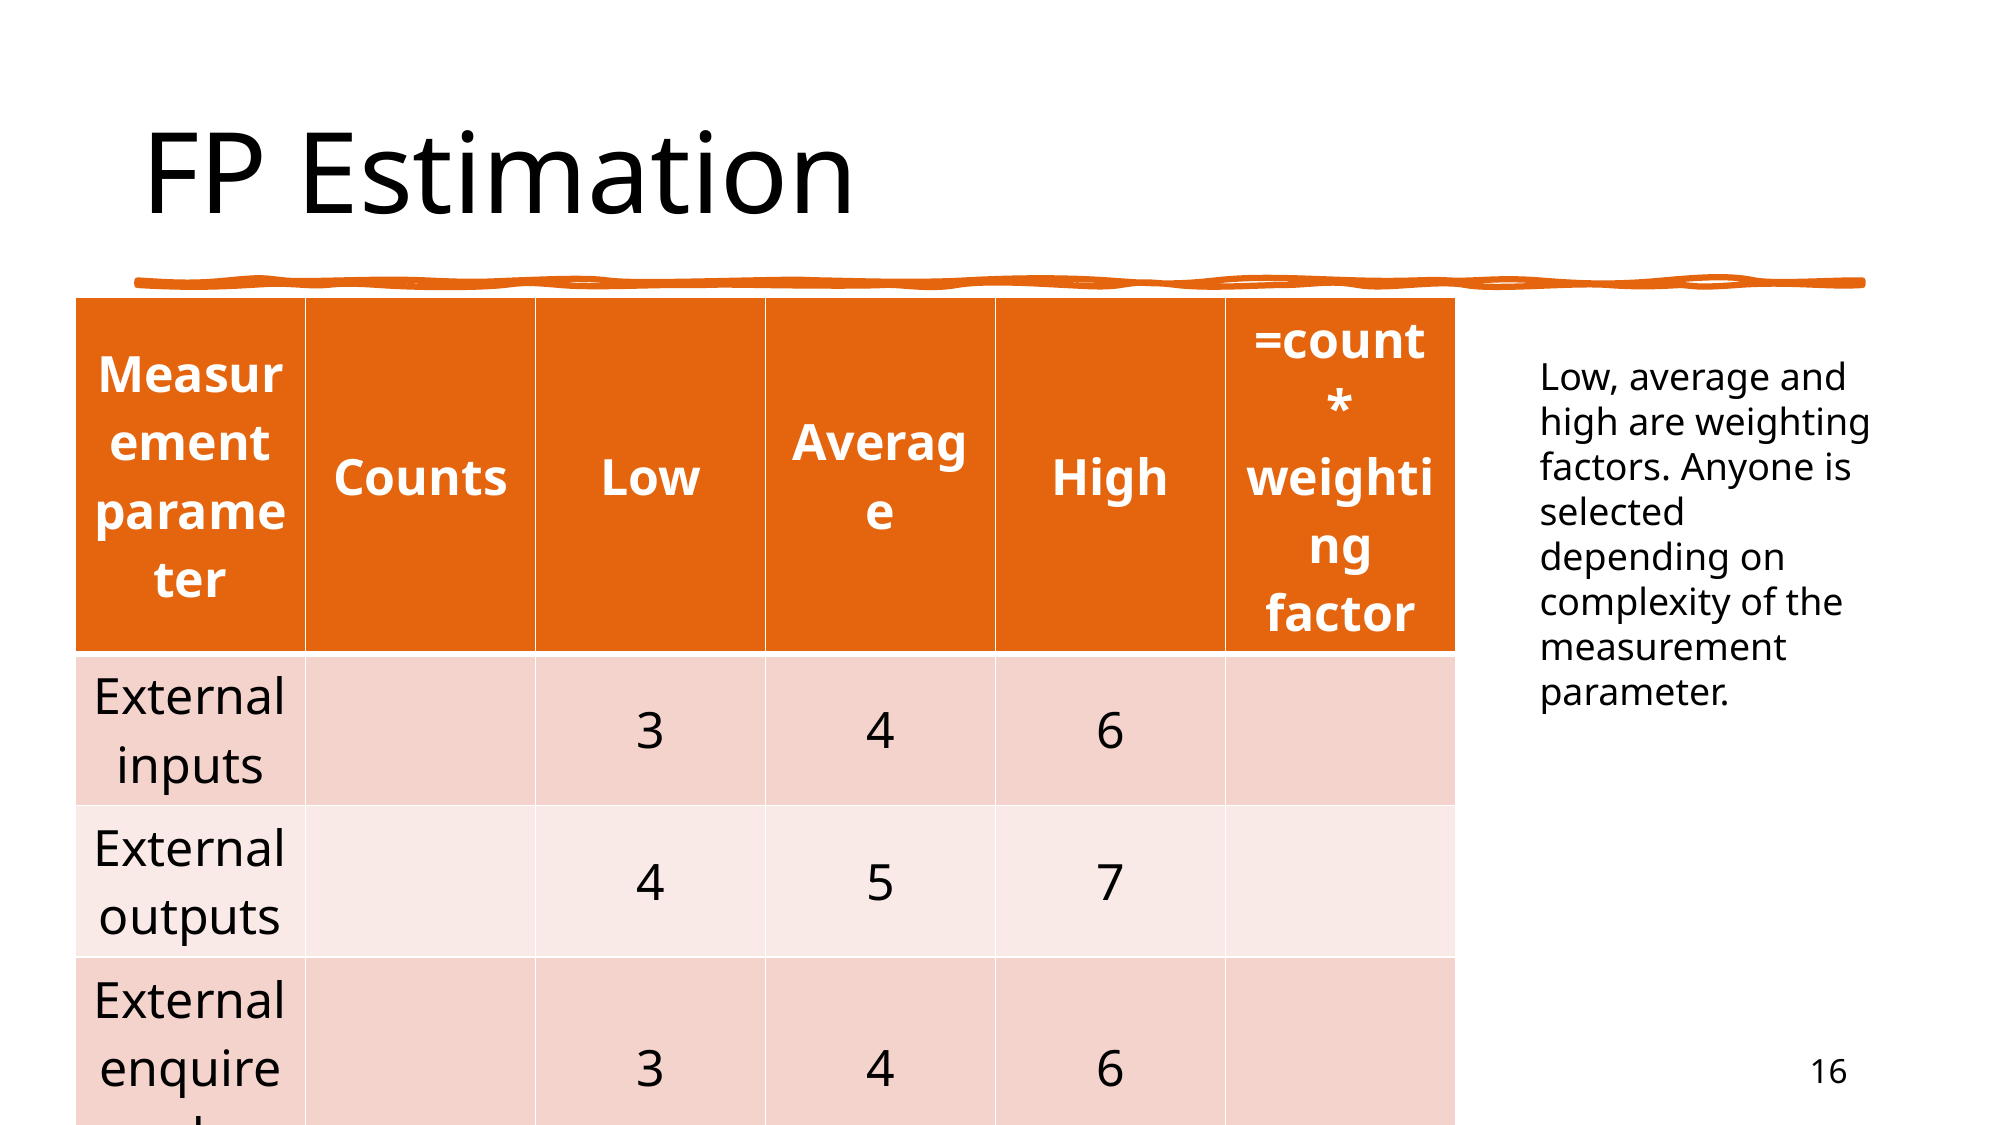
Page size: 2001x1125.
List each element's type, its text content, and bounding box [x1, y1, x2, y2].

table_header =count * weighting factor [1226, 298, 1455, 651]
table_cell [306, 806, 535, 956]
table_cell [1226, 657, 1455, 805]
slide_number 16 [1456, 1042, 1863, 1103]
table_header Measurement parameter [76, 298, 305, 651]
table_cell [1226, 958, 1455, 1125]
table_header Low [536, 298, 765, 651]
table_cell 4 [536, 806, 765, 956]
table_cell [306, 657, 535, 805]
table_header High [996, 298, 1225, 651]
table_header Counts [306, 298, 535, 651]
table_cell 5 [766, 806, 995, 956]
table_cell [306, 958, 535, 1125]
table_cell External enquired [76, 958, 305, 1125]
table_cell [1226, 806, 1455, 956]
table_cell 4 [766, 657, 995, 805]
table_cell External inputs [76, 657, 305, 805]
table_cell 3 [536, 958, 765, 1125]
table_header Average [766, 298, 995, 651]
table_cell 4 [766, 958, 995, 1125]
table_cell 6 [996, 657, 1225, 805]
text_box Low, average and high are weighting factors. Anyone is selected depending on complexity of the measurement parameter. [1524, 345, 1887, 721]
table_cell 6 [996, 958, 1225, 1125]
table_cell External outputs [76, 806, 305, 956]
table_cell 3 [536, 657, 765, 805]
table_cell 7 [996, 806, 1225, 956]
title FP Estimation [126, 59, 1851, 278]
